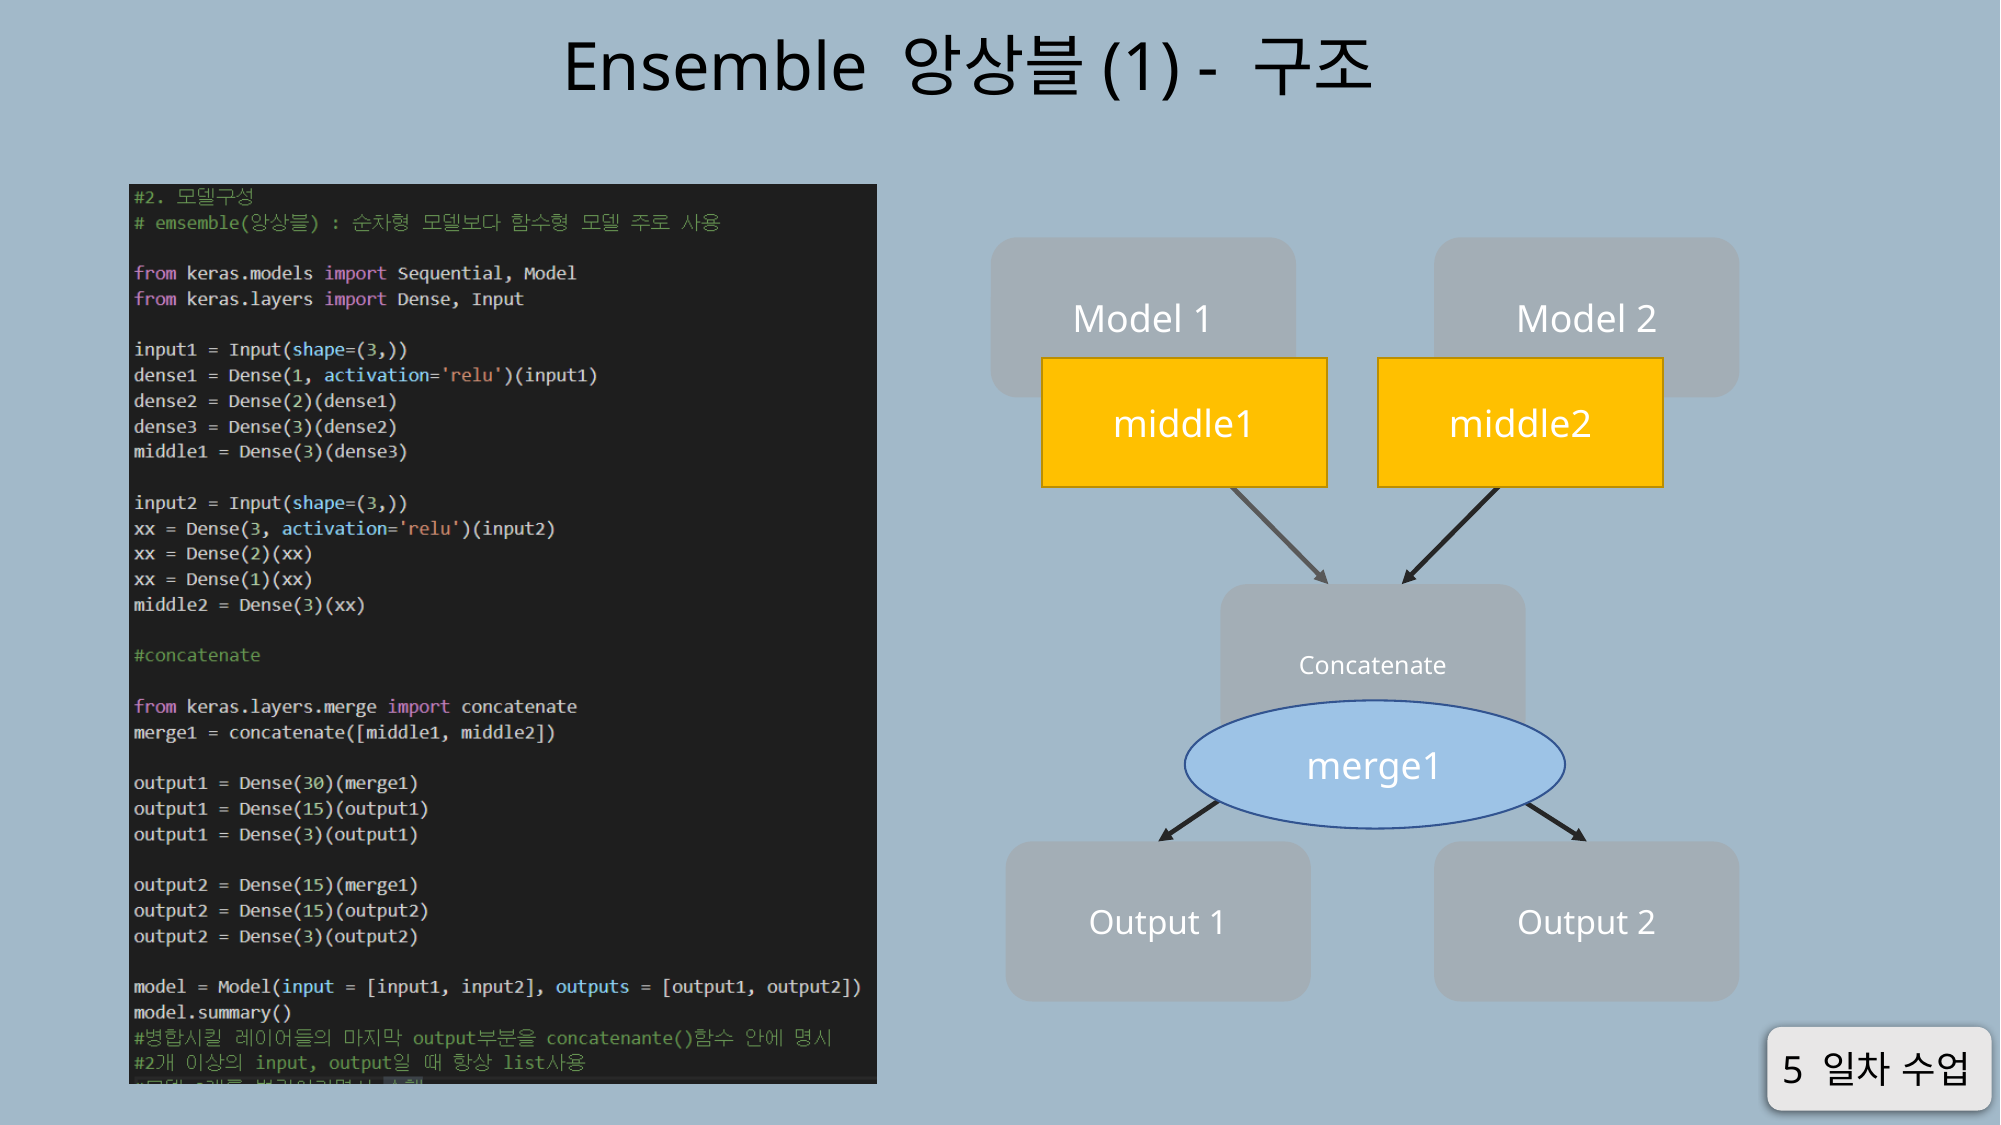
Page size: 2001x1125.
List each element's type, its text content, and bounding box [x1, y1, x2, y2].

picture [129, 184, 877, 1084]
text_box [990, 237, 1740, 1002]
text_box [1767, 1026, 2000, 1111]
text_box Ensemble 앙상블(1) - 구조 [547, 16, 1391, 112]
